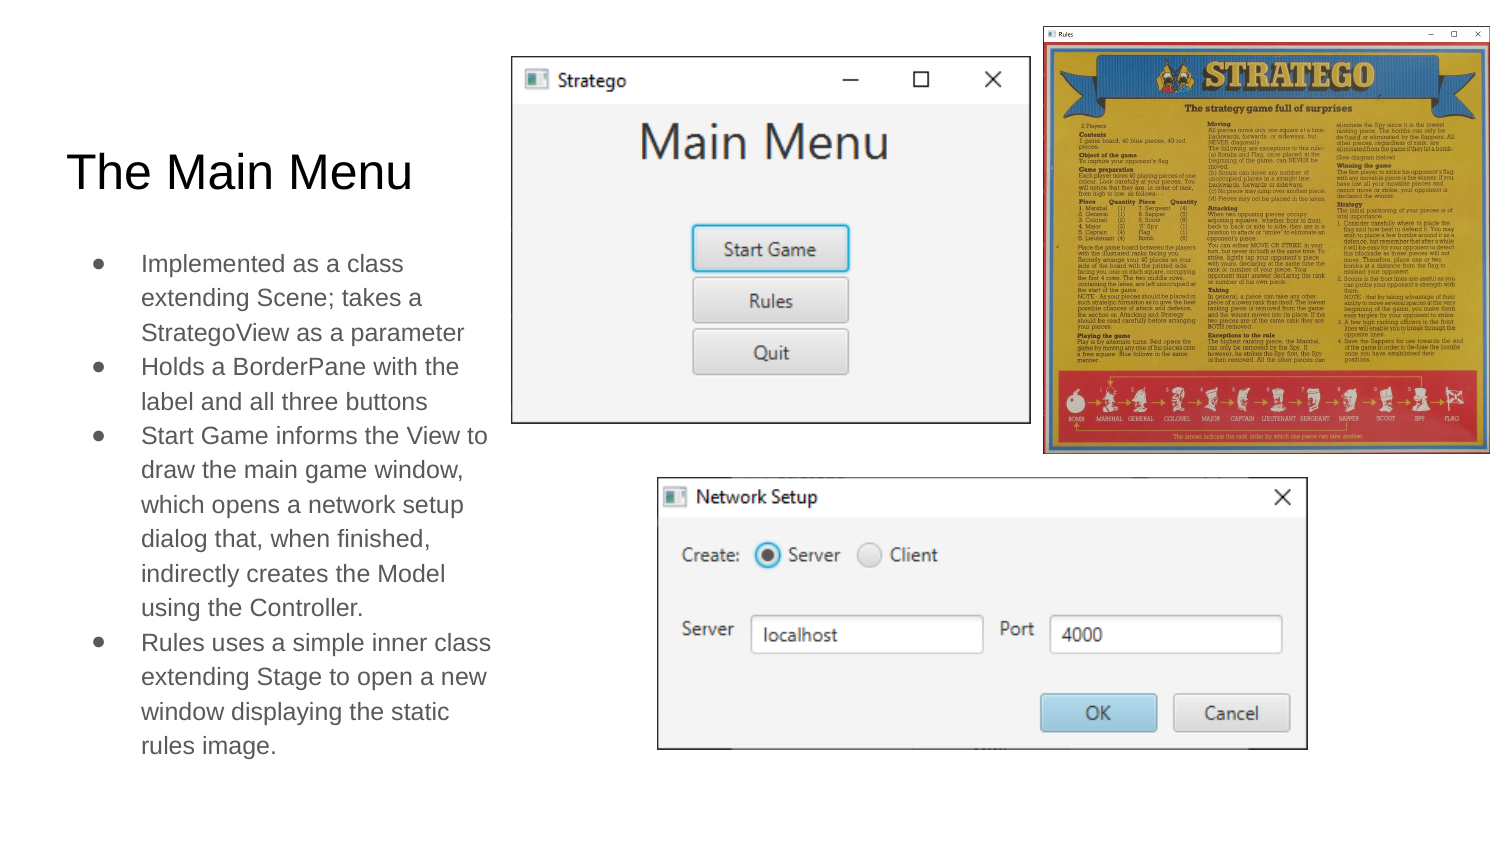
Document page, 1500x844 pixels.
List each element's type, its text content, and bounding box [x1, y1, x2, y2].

picture [657, 477, 1308, 750]
title The Main Menu [51, 91, 506, 216]
picture [511, 55, 1031, 424]
picture [1043, 26, 1490, 454]
list Implemented as a class extending Scene; takes a StrategoView as a parameter Holds a BorderPane with the label and all three buttons Start Game informs the View to draw the main game window, which opens a network setup dialog that, when finished, indirectly creates the Model using the Controller. Rules uses a simple inner class extending Stage to open a new window displaying the static rules image. [51, 227, 512, 750]
